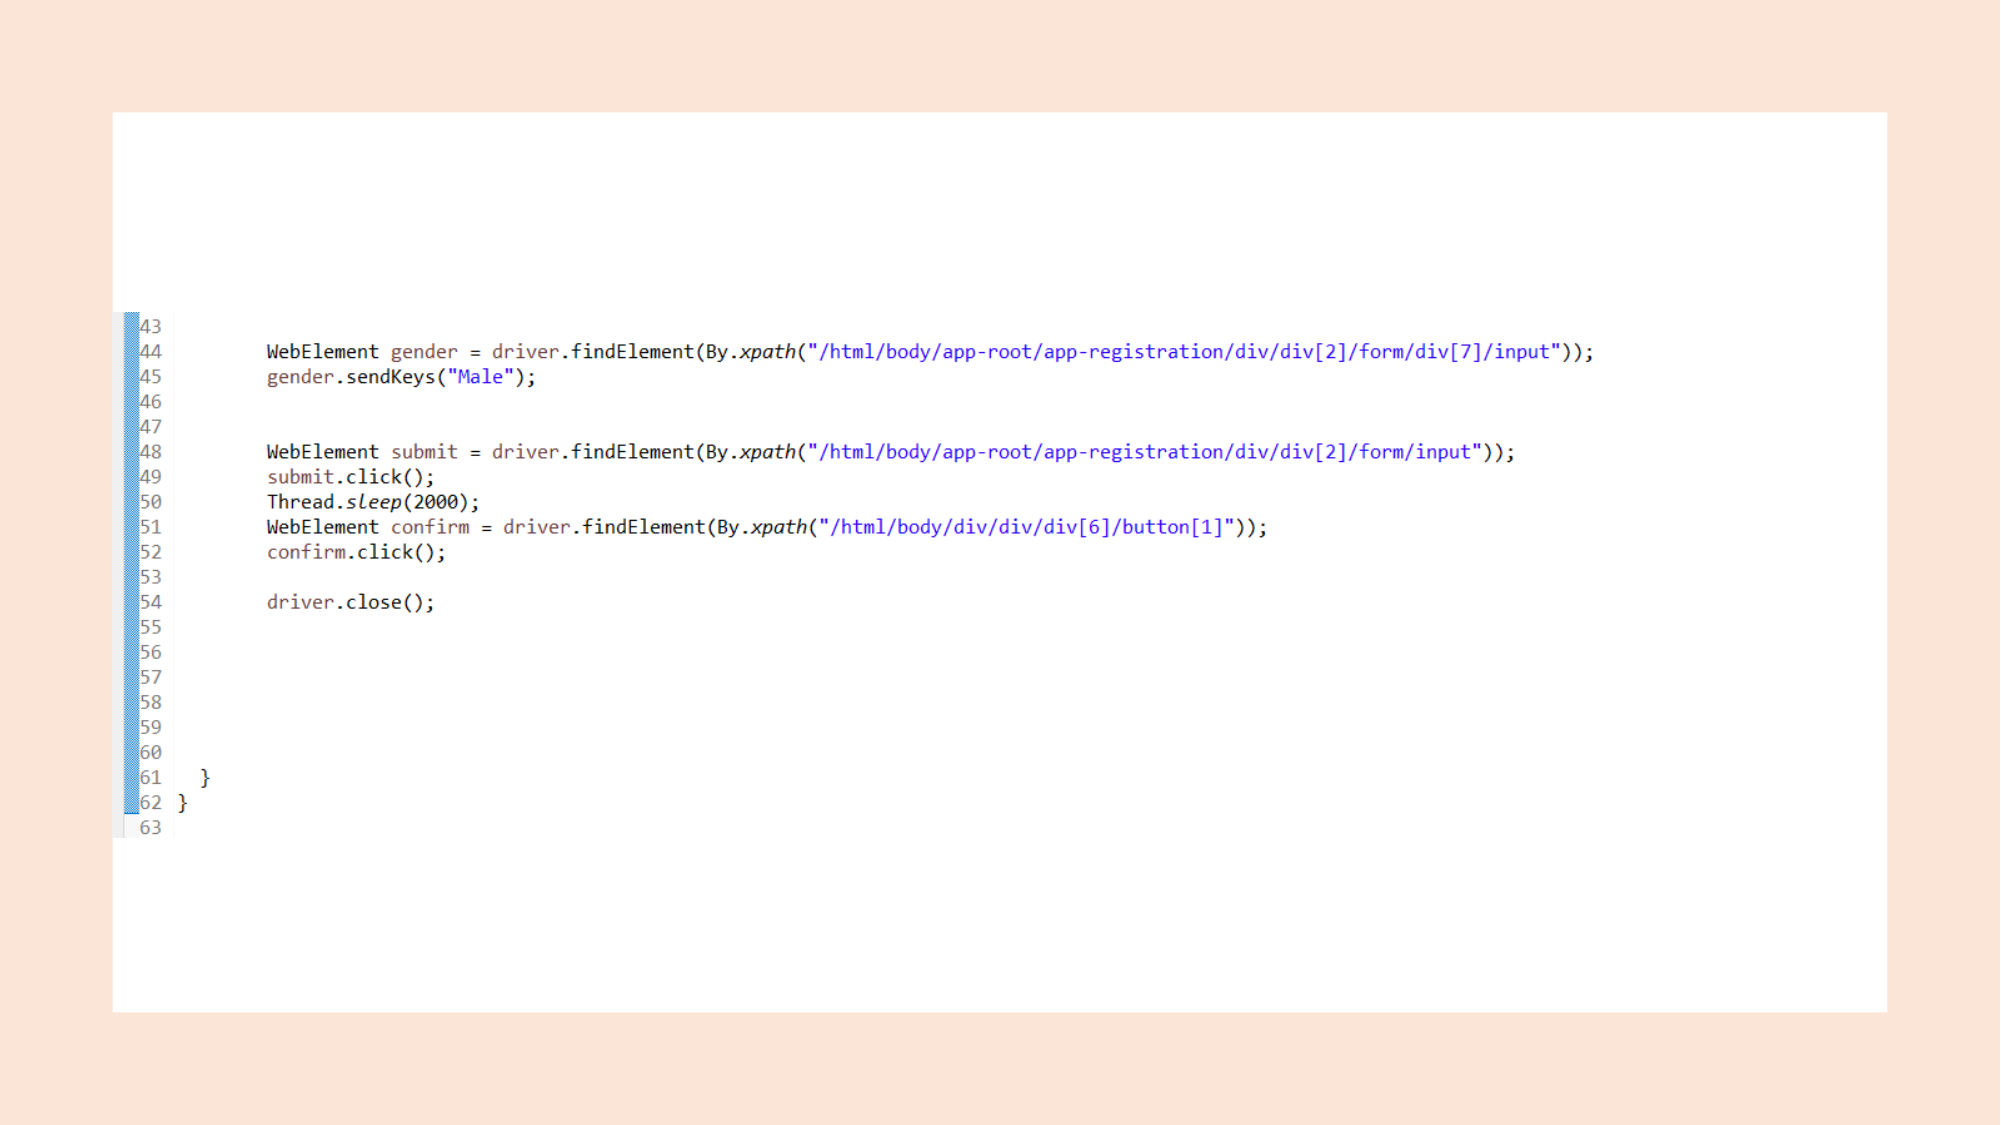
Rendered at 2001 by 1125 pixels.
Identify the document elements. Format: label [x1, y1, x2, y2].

text_box [111, 111, 1888, 1013]
picture [112, 312, 1844, 838]
text_box [0, 0, 2000, 1125]
